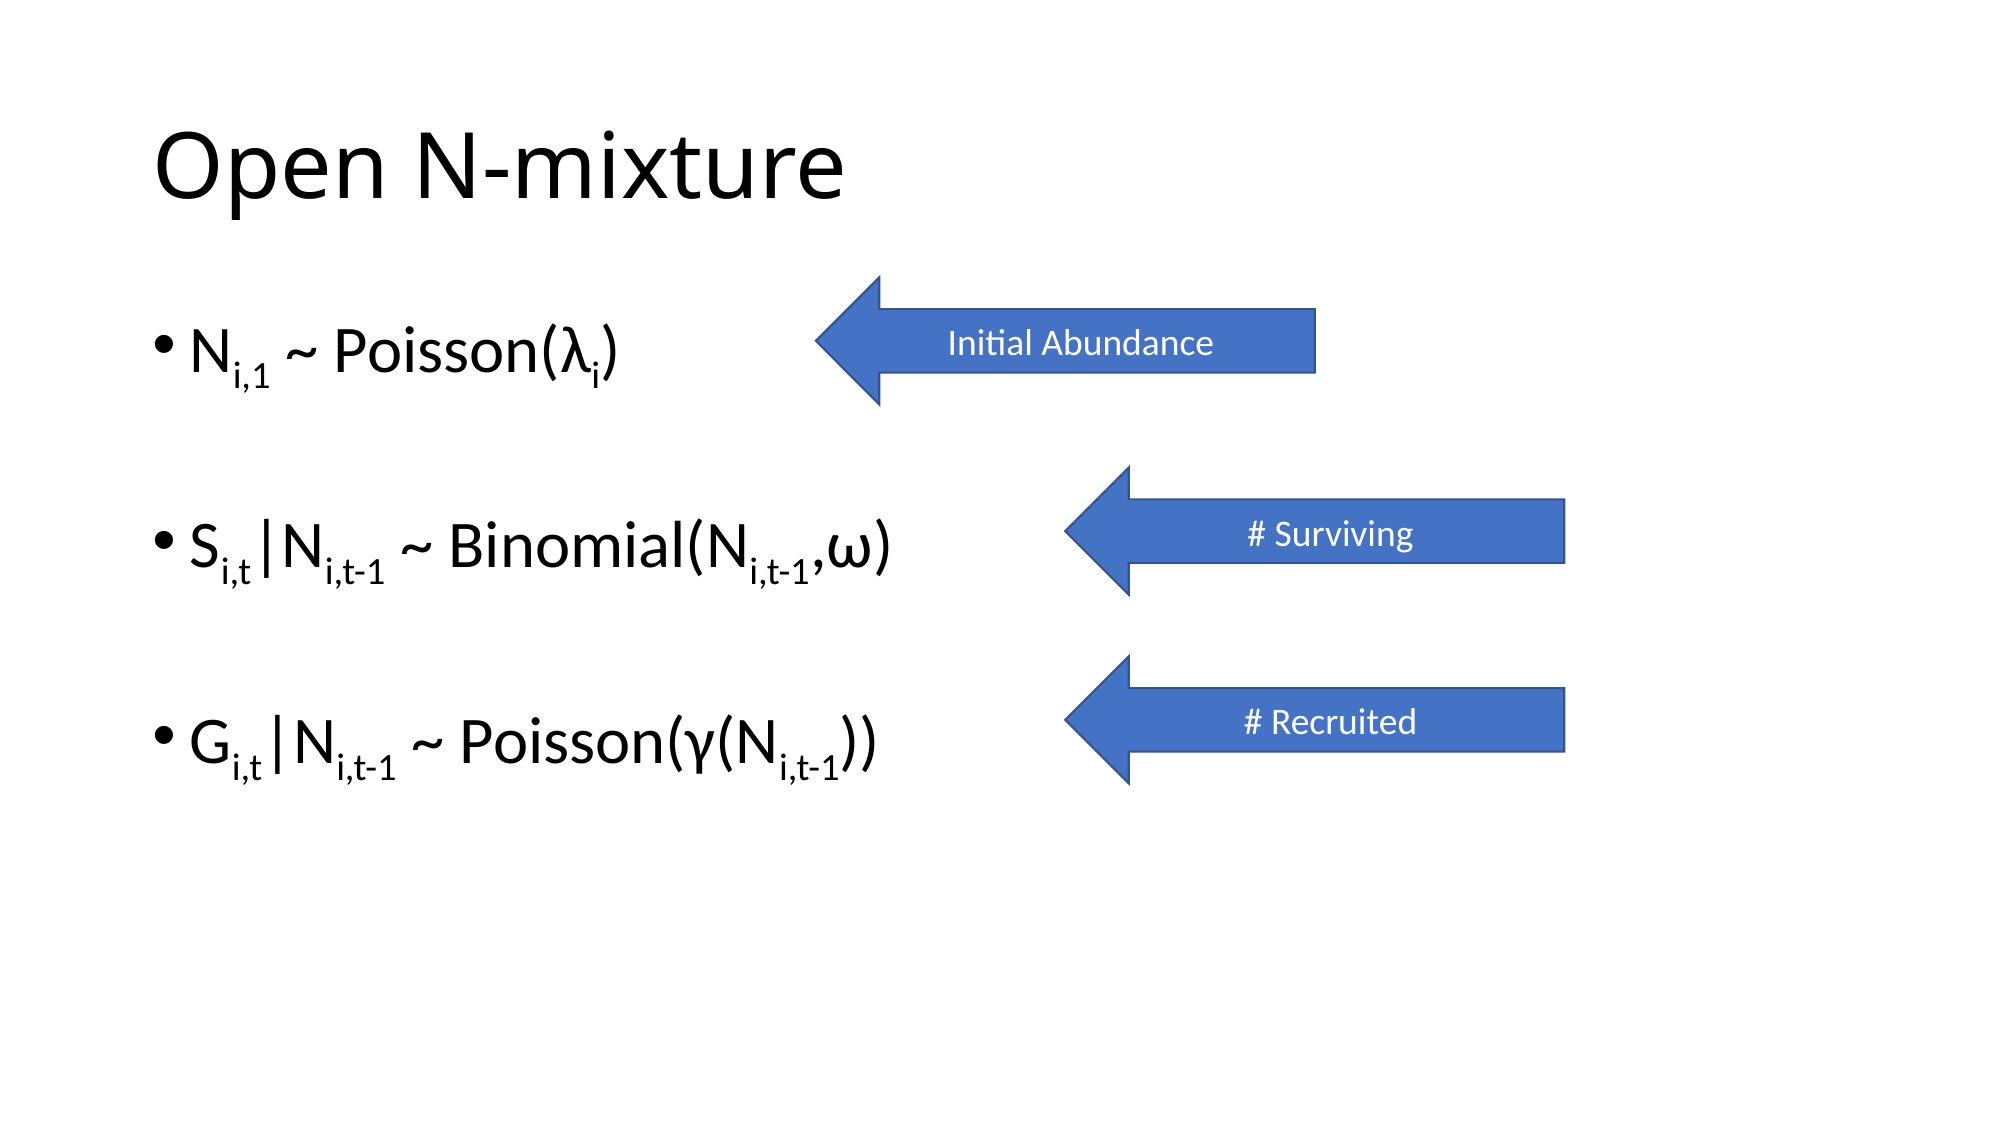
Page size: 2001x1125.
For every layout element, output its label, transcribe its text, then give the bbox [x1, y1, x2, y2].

list Ni,1 ~ Poisson(λi) Si,t|Ni,t-1 ~ Binomial(Ni,t-1,ω) Gi,t|Ni,t-1 ~ Poisson(γ(Ni,t-1)) [137, 299, 1863, 1014]
text_box # Recruited [1063, 653, 1566, 786]
text_box # Surviving [1063, 465, 1566, 598]
text_box Initial Abundance [814, 274, 1316, 407]
title Open N-mixture [137, 59, 1863, 278]
